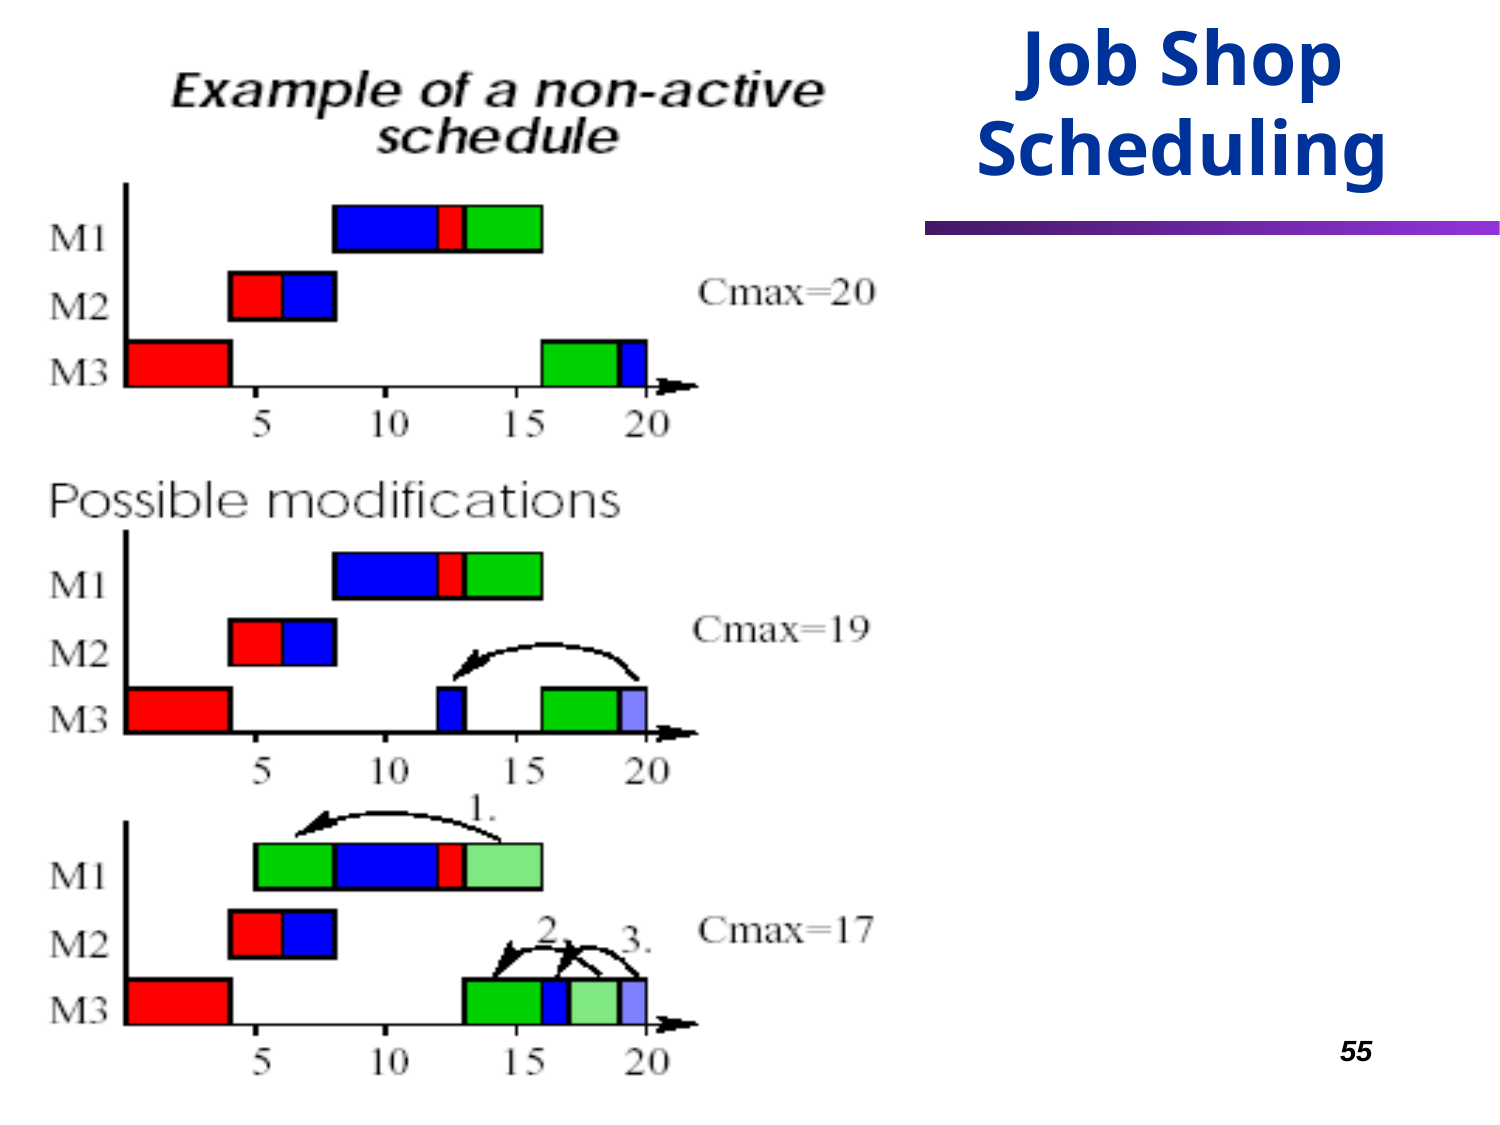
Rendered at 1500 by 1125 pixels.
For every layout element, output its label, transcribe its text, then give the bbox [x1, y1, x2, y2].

slide_number 55 [1074, 1025, 1388, 1100]
text_box Job Shop Scheduling [929, 99, 1467, 198]
picture [0, 49, 926, 1101]
